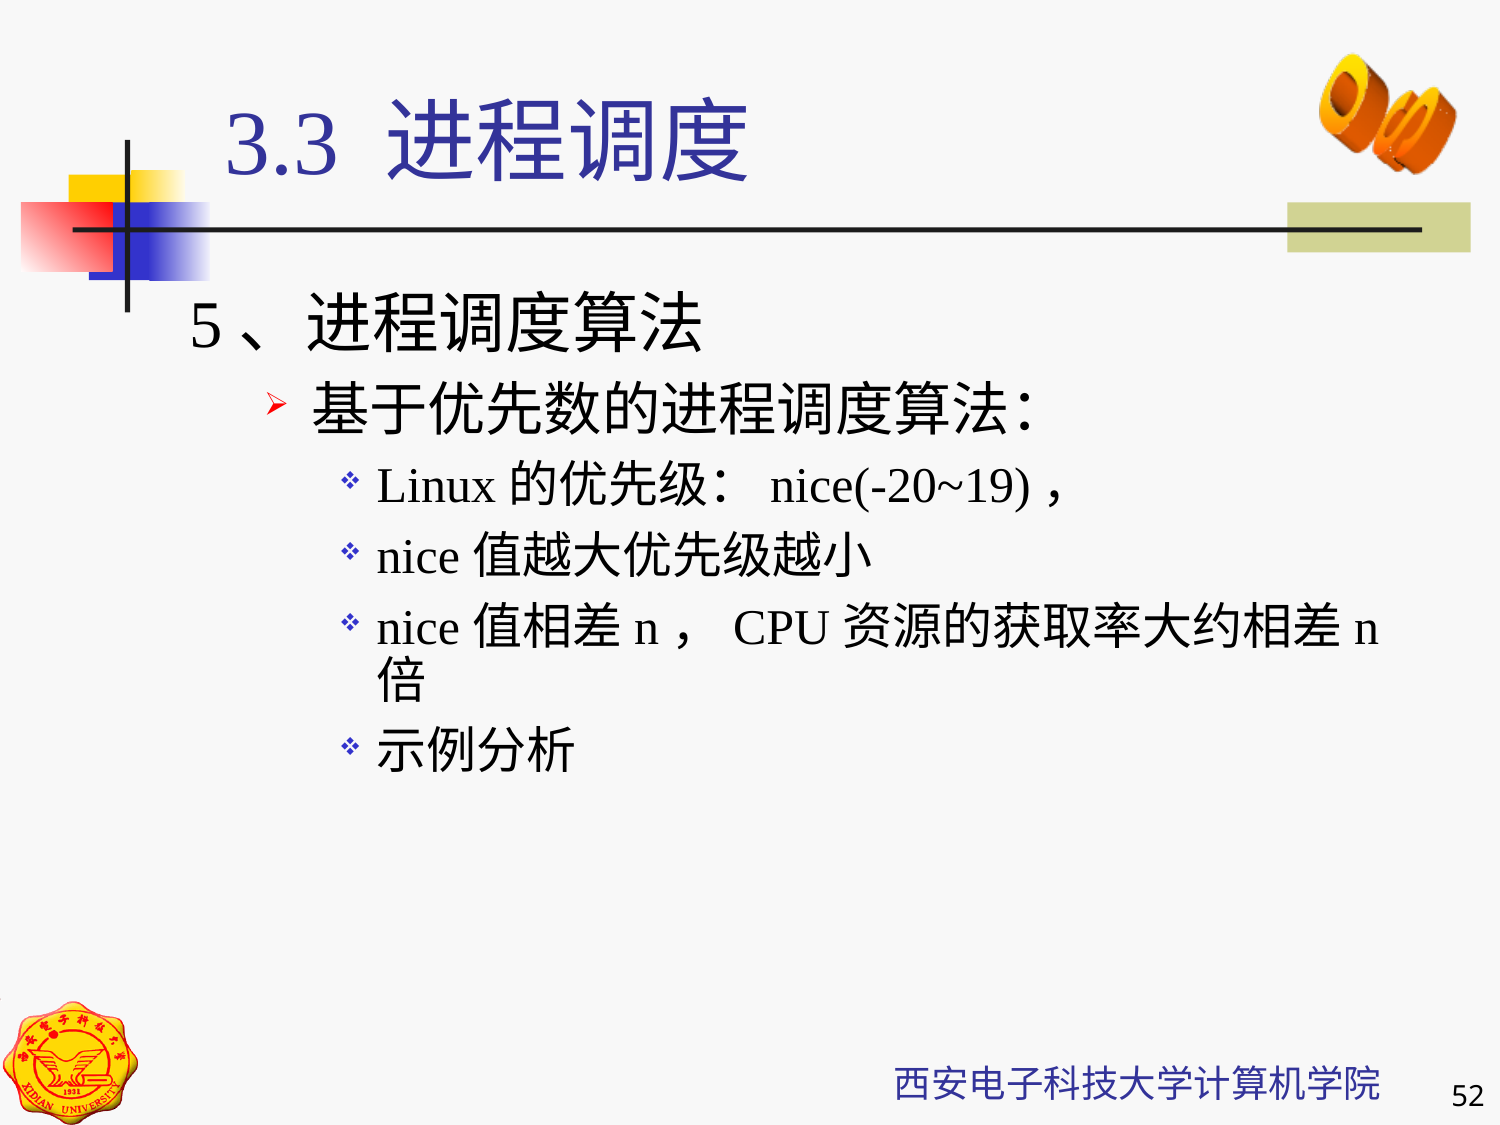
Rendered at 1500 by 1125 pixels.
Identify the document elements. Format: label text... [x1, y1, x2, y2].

picture [1293, 36, 1465, 75]
text_box 5、进程调度算法 基于优先数的进程调度算法： Linux的优先级：nice(-20~19)， nice值越大优先级越小 nice值相差n，CPU资源的获取率大约相差n倍 示例分析 [174, 282, 1436, 1070]
text_box [1187, 1049, 1500, 1125]
picture [0, 998, 138, 1125]
text_box 3.3 进程调度 [209, 75, 1488, 200]
